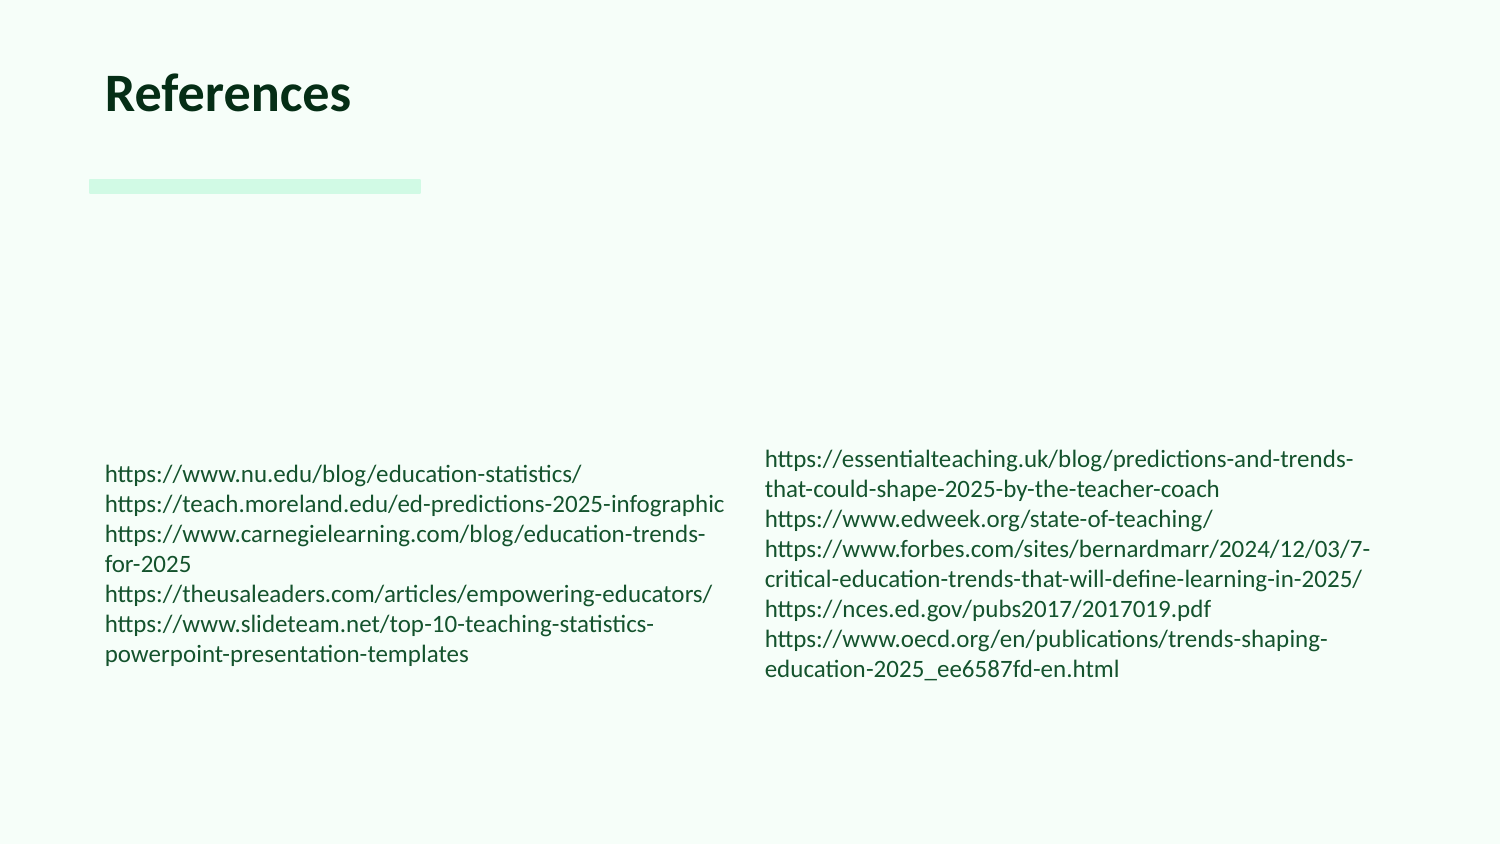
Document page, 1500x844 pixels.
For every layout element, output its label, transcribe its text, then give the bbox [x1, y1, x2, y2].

text_box https://www.nu.edu/blog/education-statistics/ https://teach.moreland.edu/ed-predictions-2025-infographic https://www.carnegielearning.com/blog/education-trends-for-2025 https://theusaleaders.com/articles/empowering-educators/ https://www.slideteam.net/top-10-teaching-statistics-powerpoint-presentation-templates [89, 224, 749, 844]
text_box [89, 180, 420, 194]
text_box https://essentialteaching.uk/blog/predictions-and-trends-that-could-shape-2025-by-the-teacher-coach https://www.edweek.org/state-of-teaching/ https://www.forbes.com/sites/bernardmarr/2024/12/03/7-critical-education-trends-that-will-define-learning-in-2025/ https://nces.ed.gov/pubs2017/2017019.pdf https://www.oecd.org/en/publications/trends-shaping-education-2025_ee6587fd-en.html [749, 224, 1410, 844]
